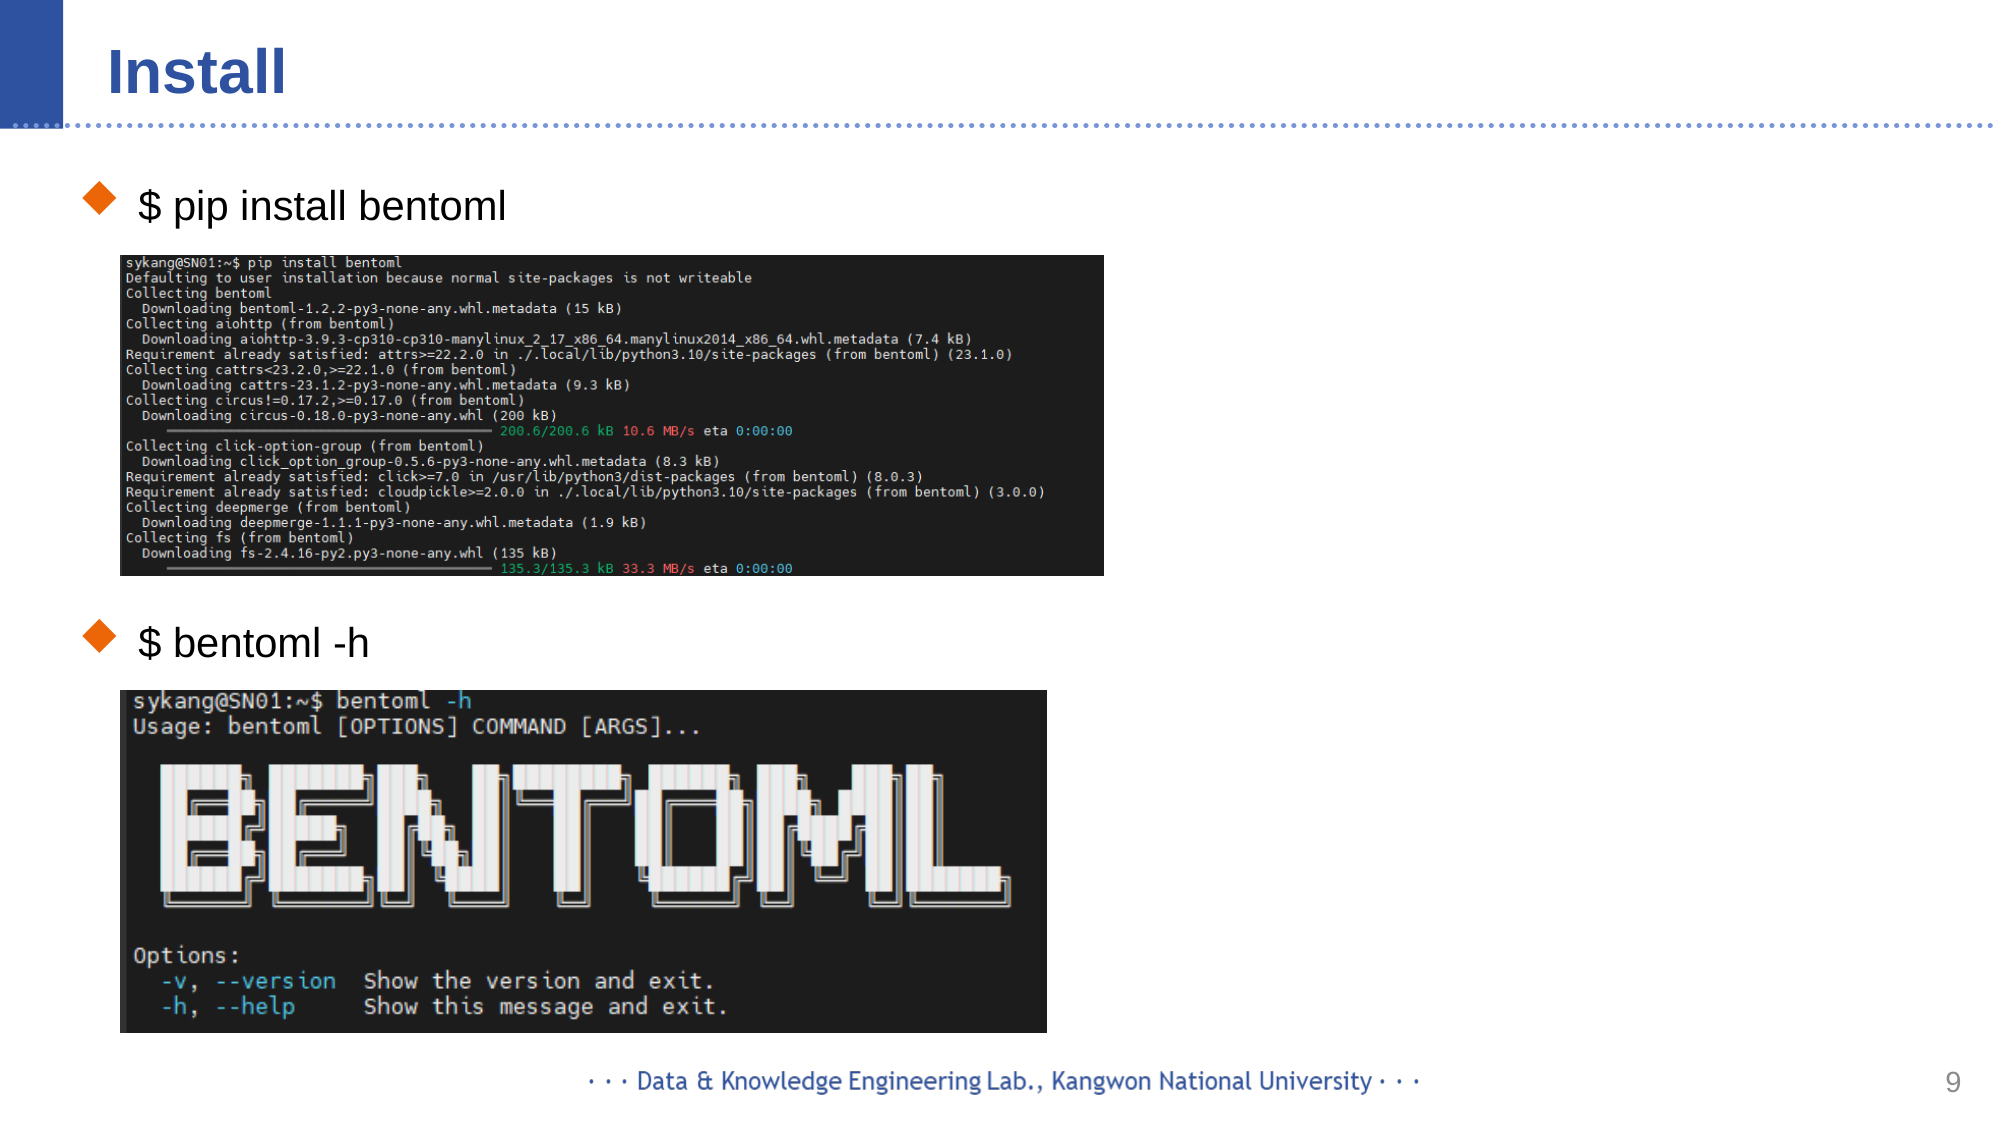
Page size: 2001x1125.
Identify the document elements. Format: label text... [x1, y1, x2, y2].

title Install [92, 29, 1818, 109]
picture [120, 690, 1047, 1033]
list $ pip install bentoml $ bentoml -h [63, 171, 1937, 1014]
picture [120, 255, 1104, 576]
picture [572, 1058, 1428, 1111]
slide_number 9 [1526, 1051, 1977, 1111]
